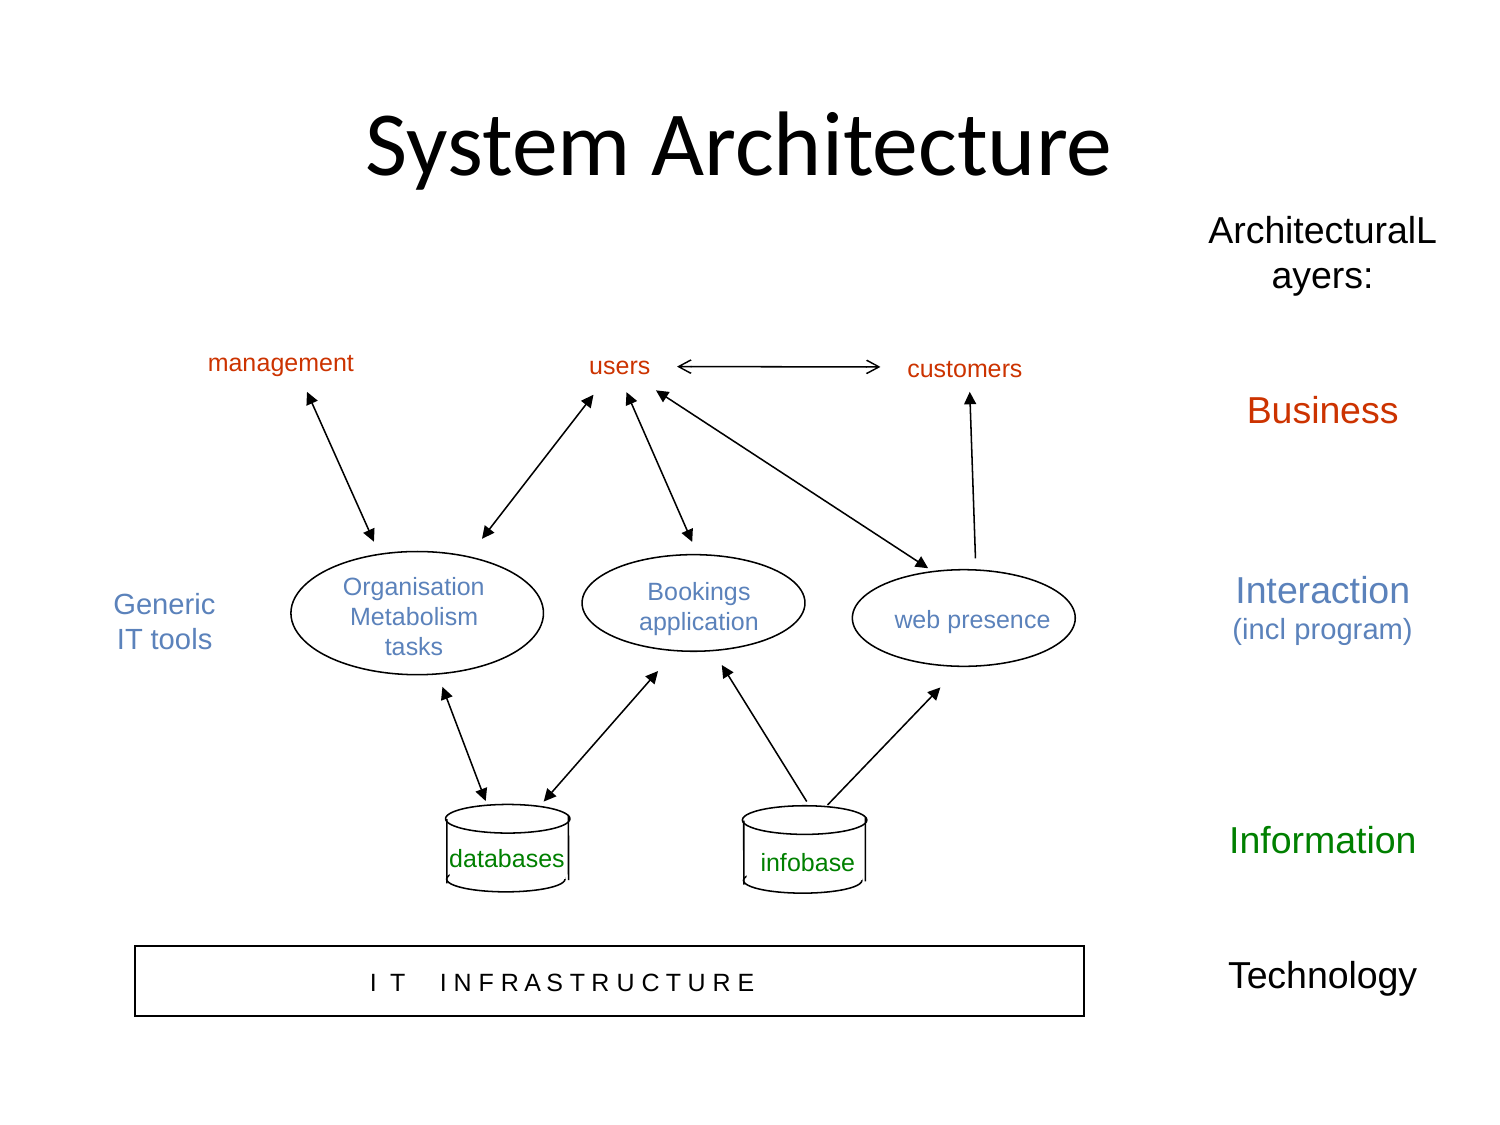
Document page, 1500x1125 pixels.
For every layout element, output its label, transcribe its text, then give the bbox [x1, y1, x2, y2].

title System Architecture [75, 45, 1425, 233]
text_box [98, 551, 301, 675]
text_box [980, 551, 1076, 675]
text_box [306, 390, 976, 806]
text_box ArchitecturalLayers: Business Interaction (incl program) Information Technology [1191, 198, 1454, 1003]
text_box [134, 945, 1085, 1017]
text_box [430, 814, 875, 894]
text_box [188, 338, 1044, 390]
